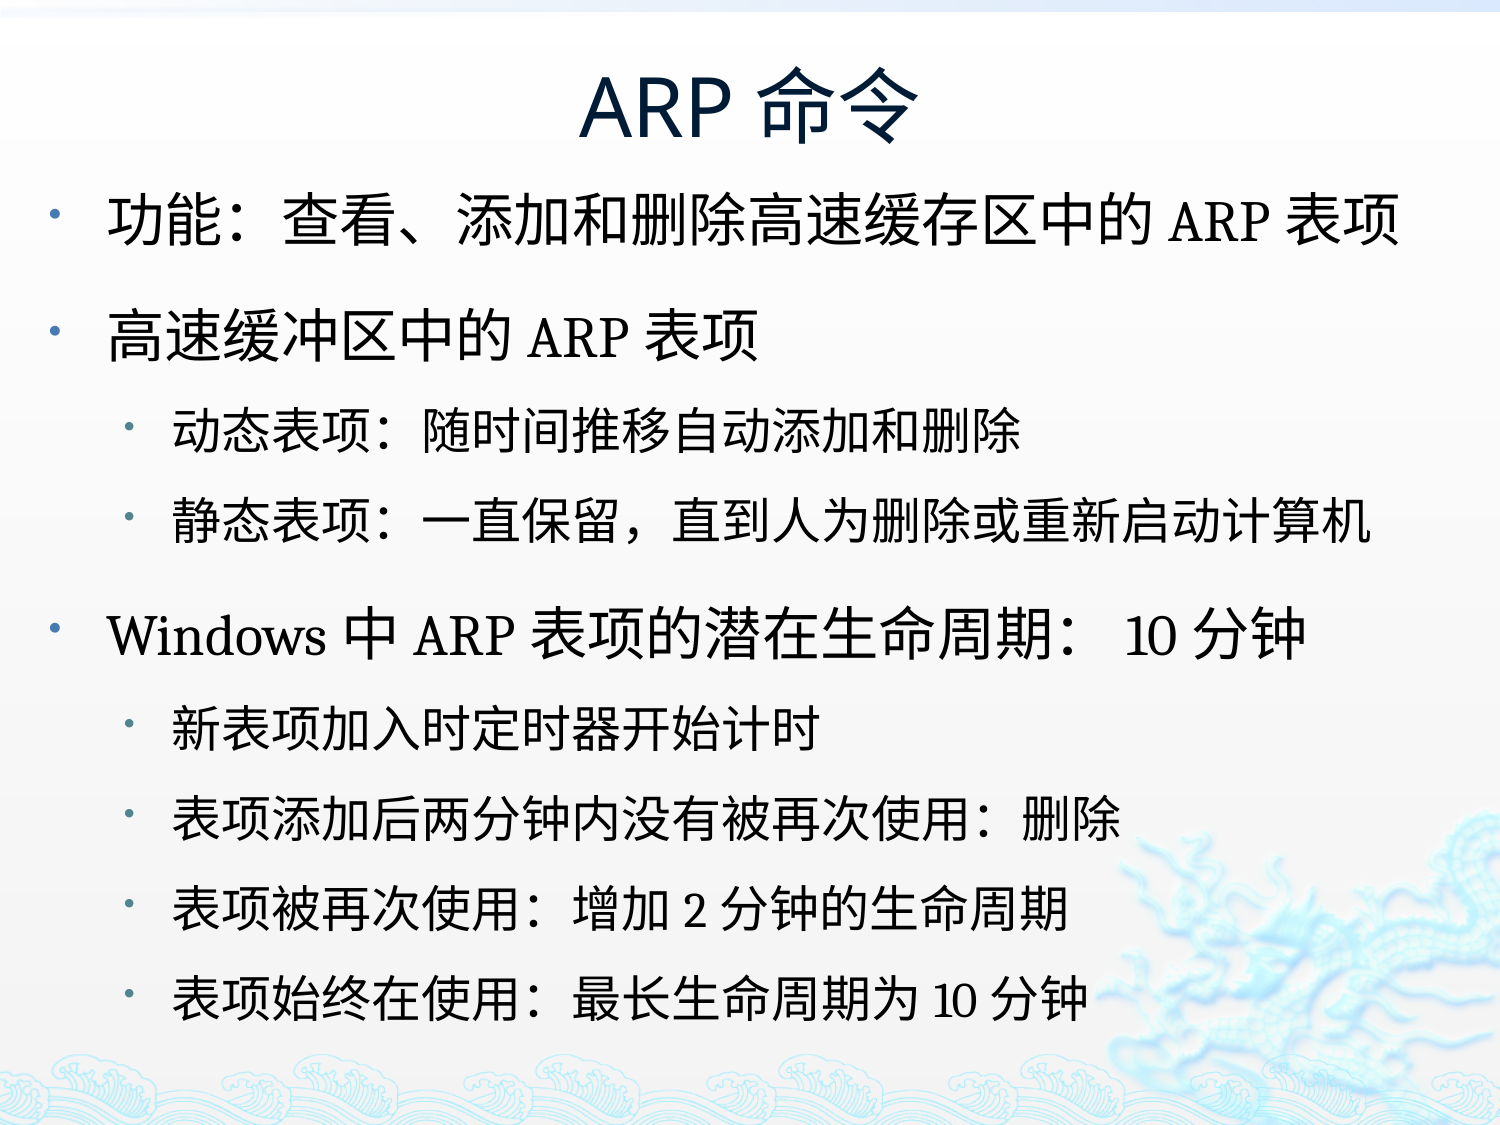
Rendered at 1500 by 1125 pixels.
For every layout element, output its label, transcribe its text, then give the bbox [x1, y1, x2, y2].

title ARP命令 [112, 43, 1388, 140]
list 功能：查看、添加和删除高速缓存区中的ARP表项 高速缓冲区中的ARP表项 动态表项：随时间推移自动添加和删除 静态表项：一直保留，直到人为删除或重新启动计算机 Windows中ARP表项的潜在生命周期：10分钟 新表项加入时定时器开始计时 表项添加后两分钟内没有被再次使用：删除 表项被再次使用：增加2分钟的生命周期 表项始终在使用：最长生命周期为10分钟 [35, 140, 1465, 1079]
